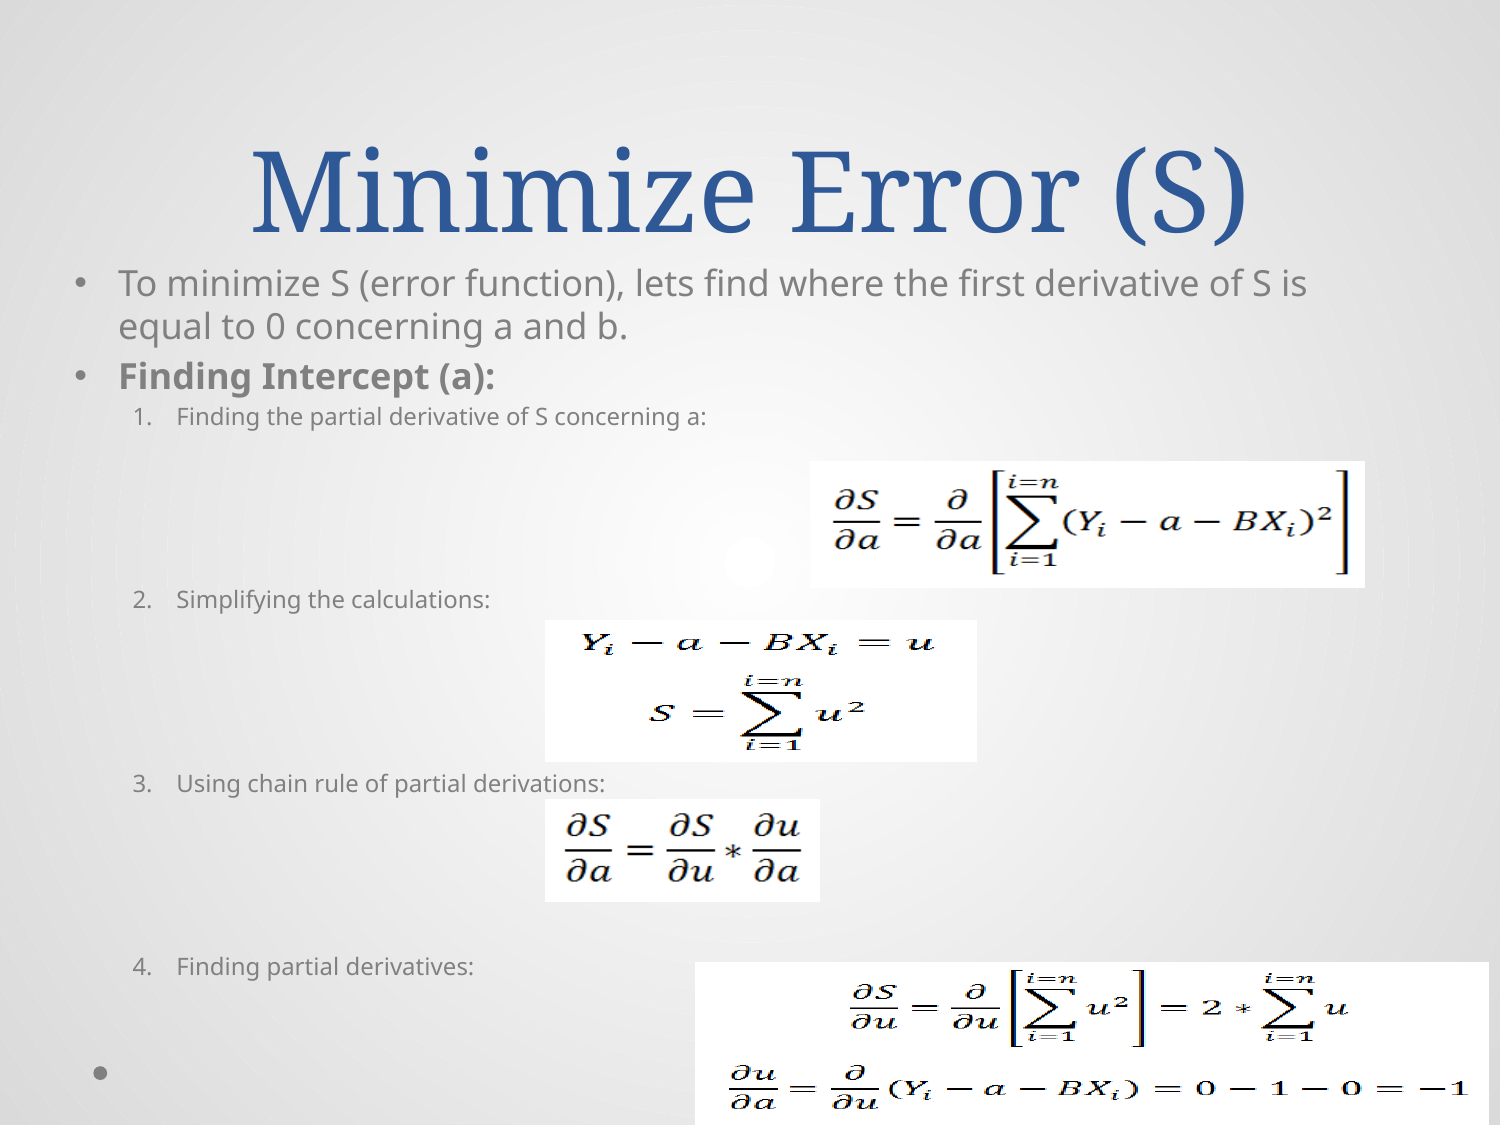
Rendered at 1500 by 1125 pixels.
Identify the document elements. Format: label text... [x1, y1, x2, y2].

picture [544, 798, 821, 903]
picture [544, 620, 977, 762]
picture [695, 962, 1489, 1125]
picture [810, 460, 1366, 588]
title Minimize Error (S) [75, 0, 1425, 263]
list To minimize S (error function), lets find where the first derivative of S is equal to 0 concerning a and b. Finding Intercept (a): Finding the partial derivative of S concerning a: Simplifying the calculations: Using chain rule of partial derivations: Finding partial derivatives: [59, 252, 1410, 996]
